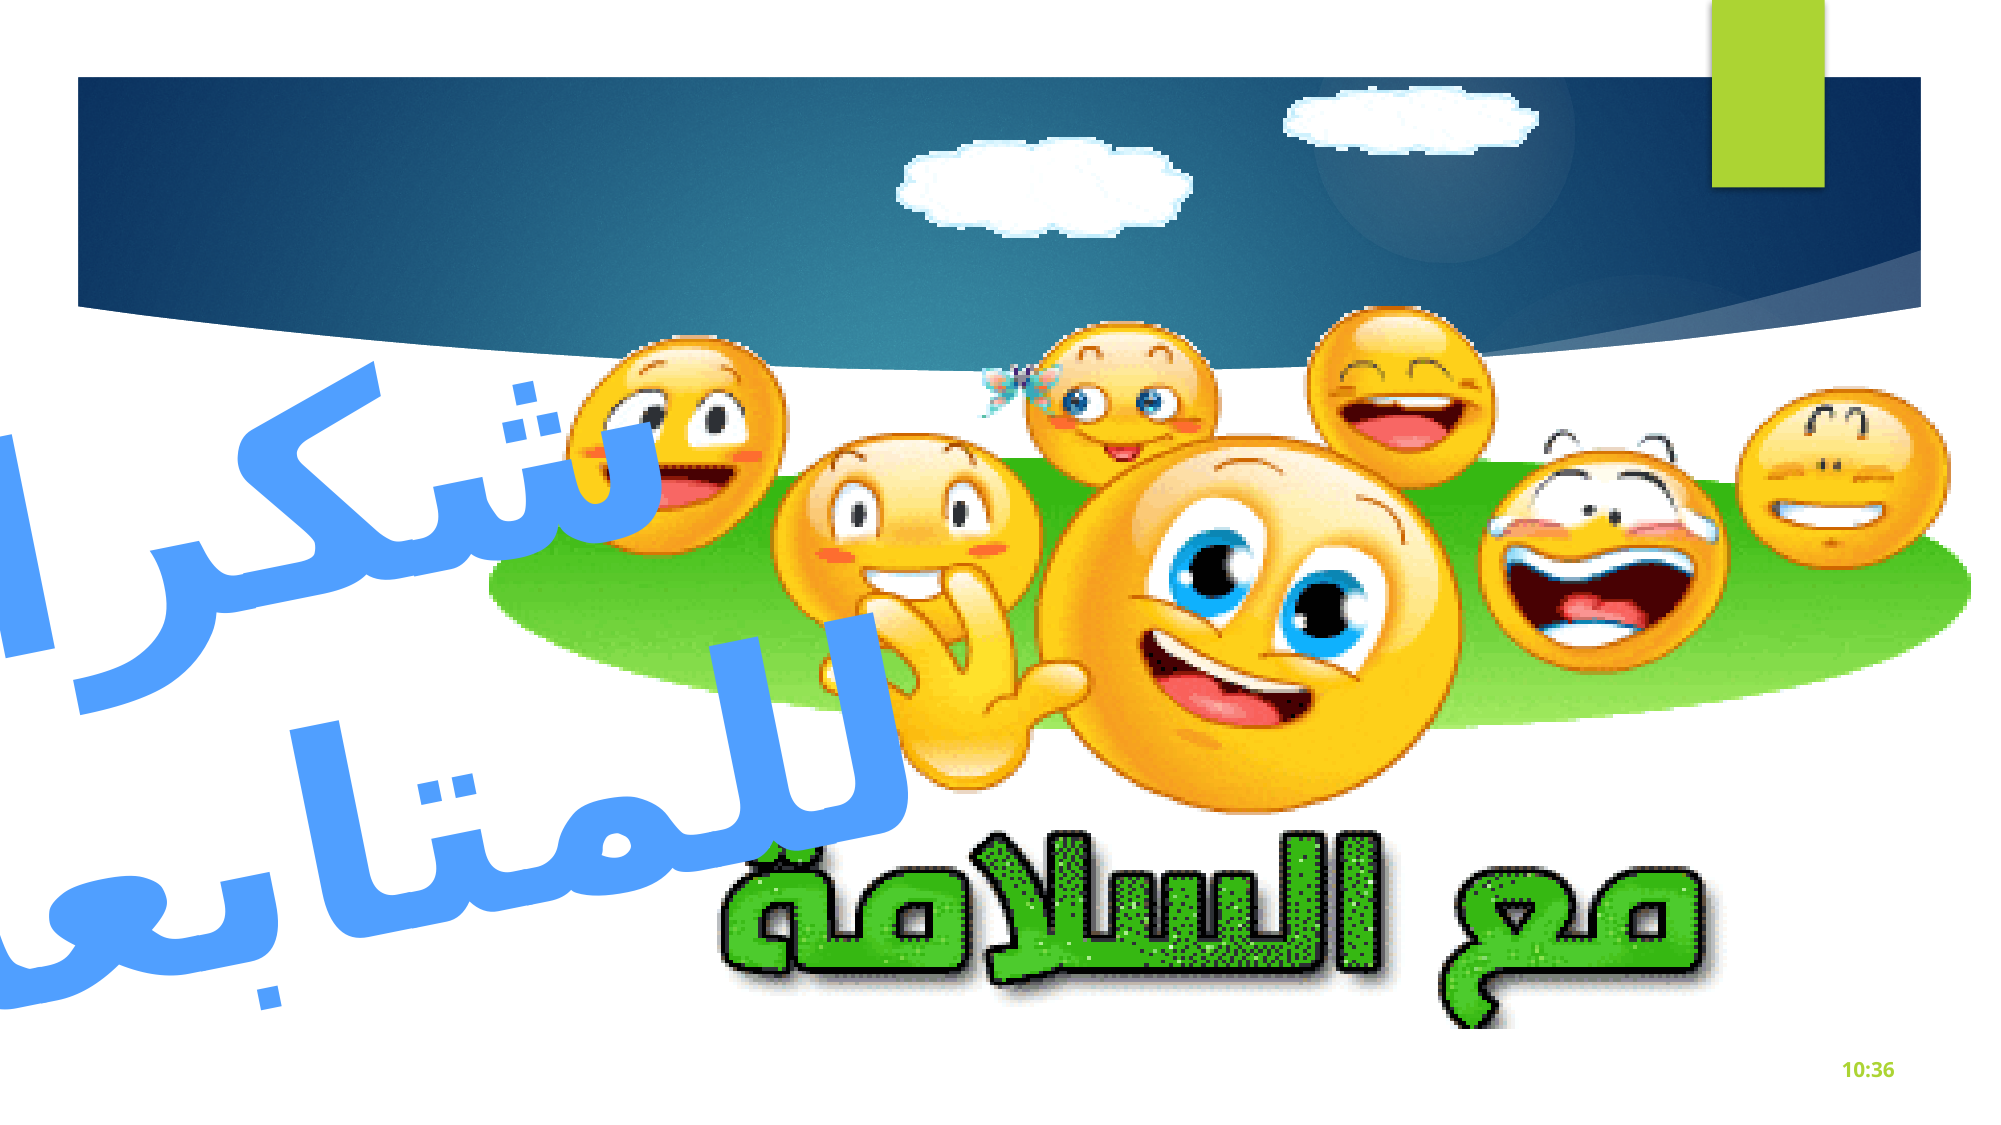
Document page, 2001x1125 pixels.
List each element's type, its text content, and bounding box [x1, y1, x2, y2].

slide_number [1747, 1048, 1910, 1099]
title شكرا للمتابعة [0, 359, 472, 983]
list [477, 72, 1988, 1029]
